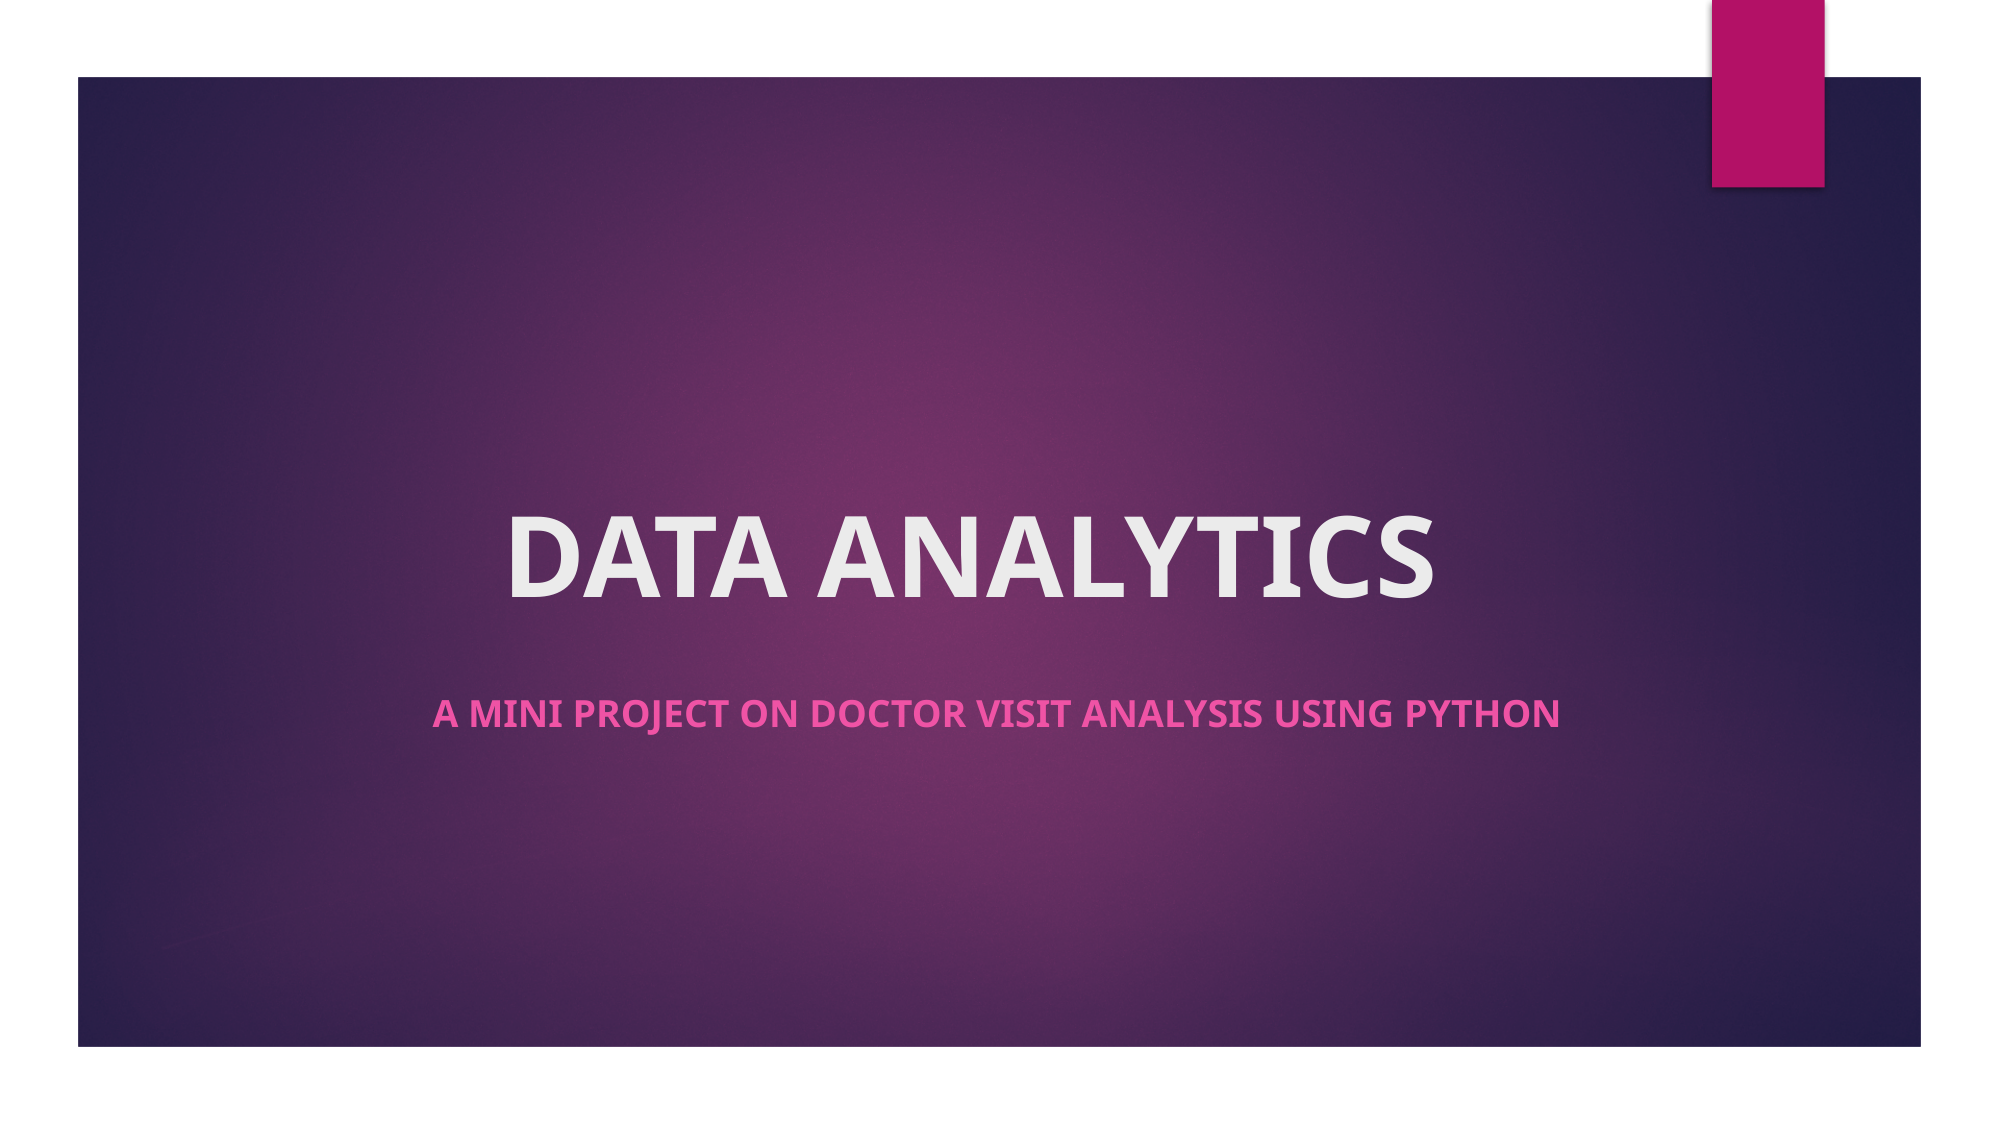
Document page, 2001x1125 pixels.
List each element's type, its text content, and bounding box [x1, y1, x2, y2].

subtitle A MINI PROJECT ON DOCTOR VISIT ANALYSIS USING PYTHON [417, 682, 1583, 763]
title DATA ANALYTICS [487, 397, 1487, 628]
